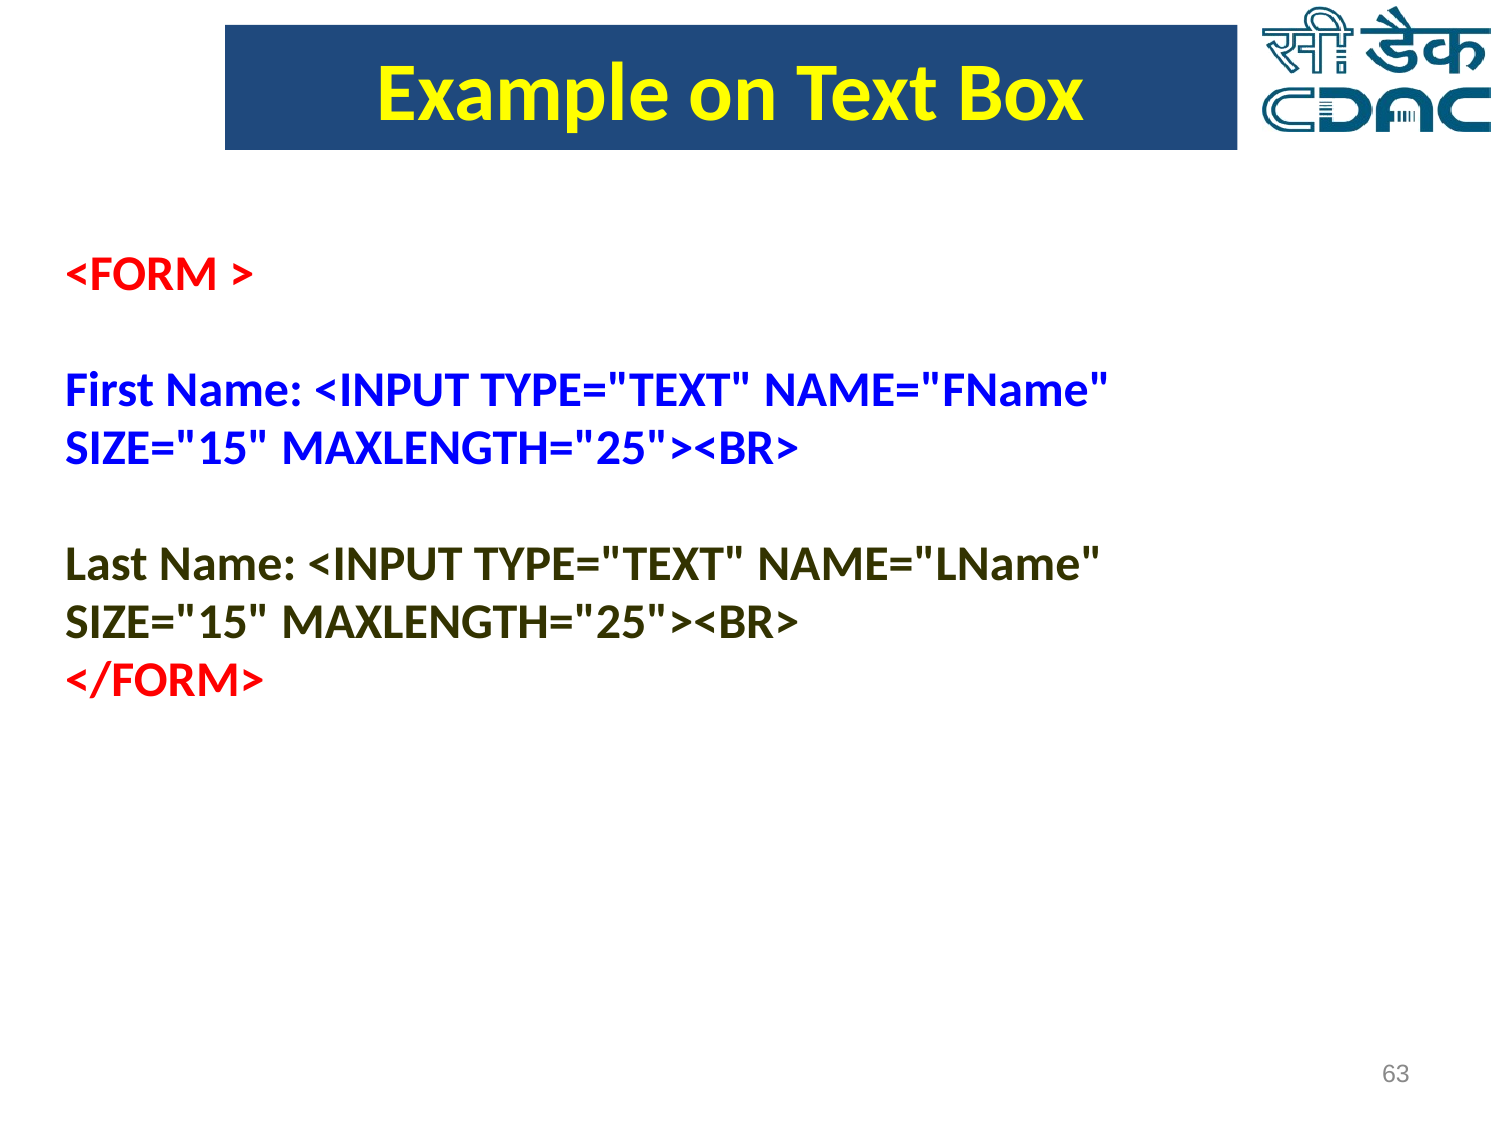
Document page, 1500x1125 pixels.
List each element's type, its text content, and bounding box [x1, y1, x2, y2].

text_box ‹#› [1074, 1042, 1425, 1103]
picture [1262, 113, 1281, 132]
list <FORM > First Name: <INPUT TYPE="TEXT" NAME="FName" SIZE="15" MAXLENGTH="25"><BR> Last Name: <INPUT TYPE="TEXT" NAME="LName" SIZE="15" MAXLENGTH="25"><BR> </FORM> [50, 174, 1450, 1063]
picture [1262, 6, 1491, 132]
title Example on Text Box [225, 24, 1238, 150]
picture [1390, 98, 1421, 132]
